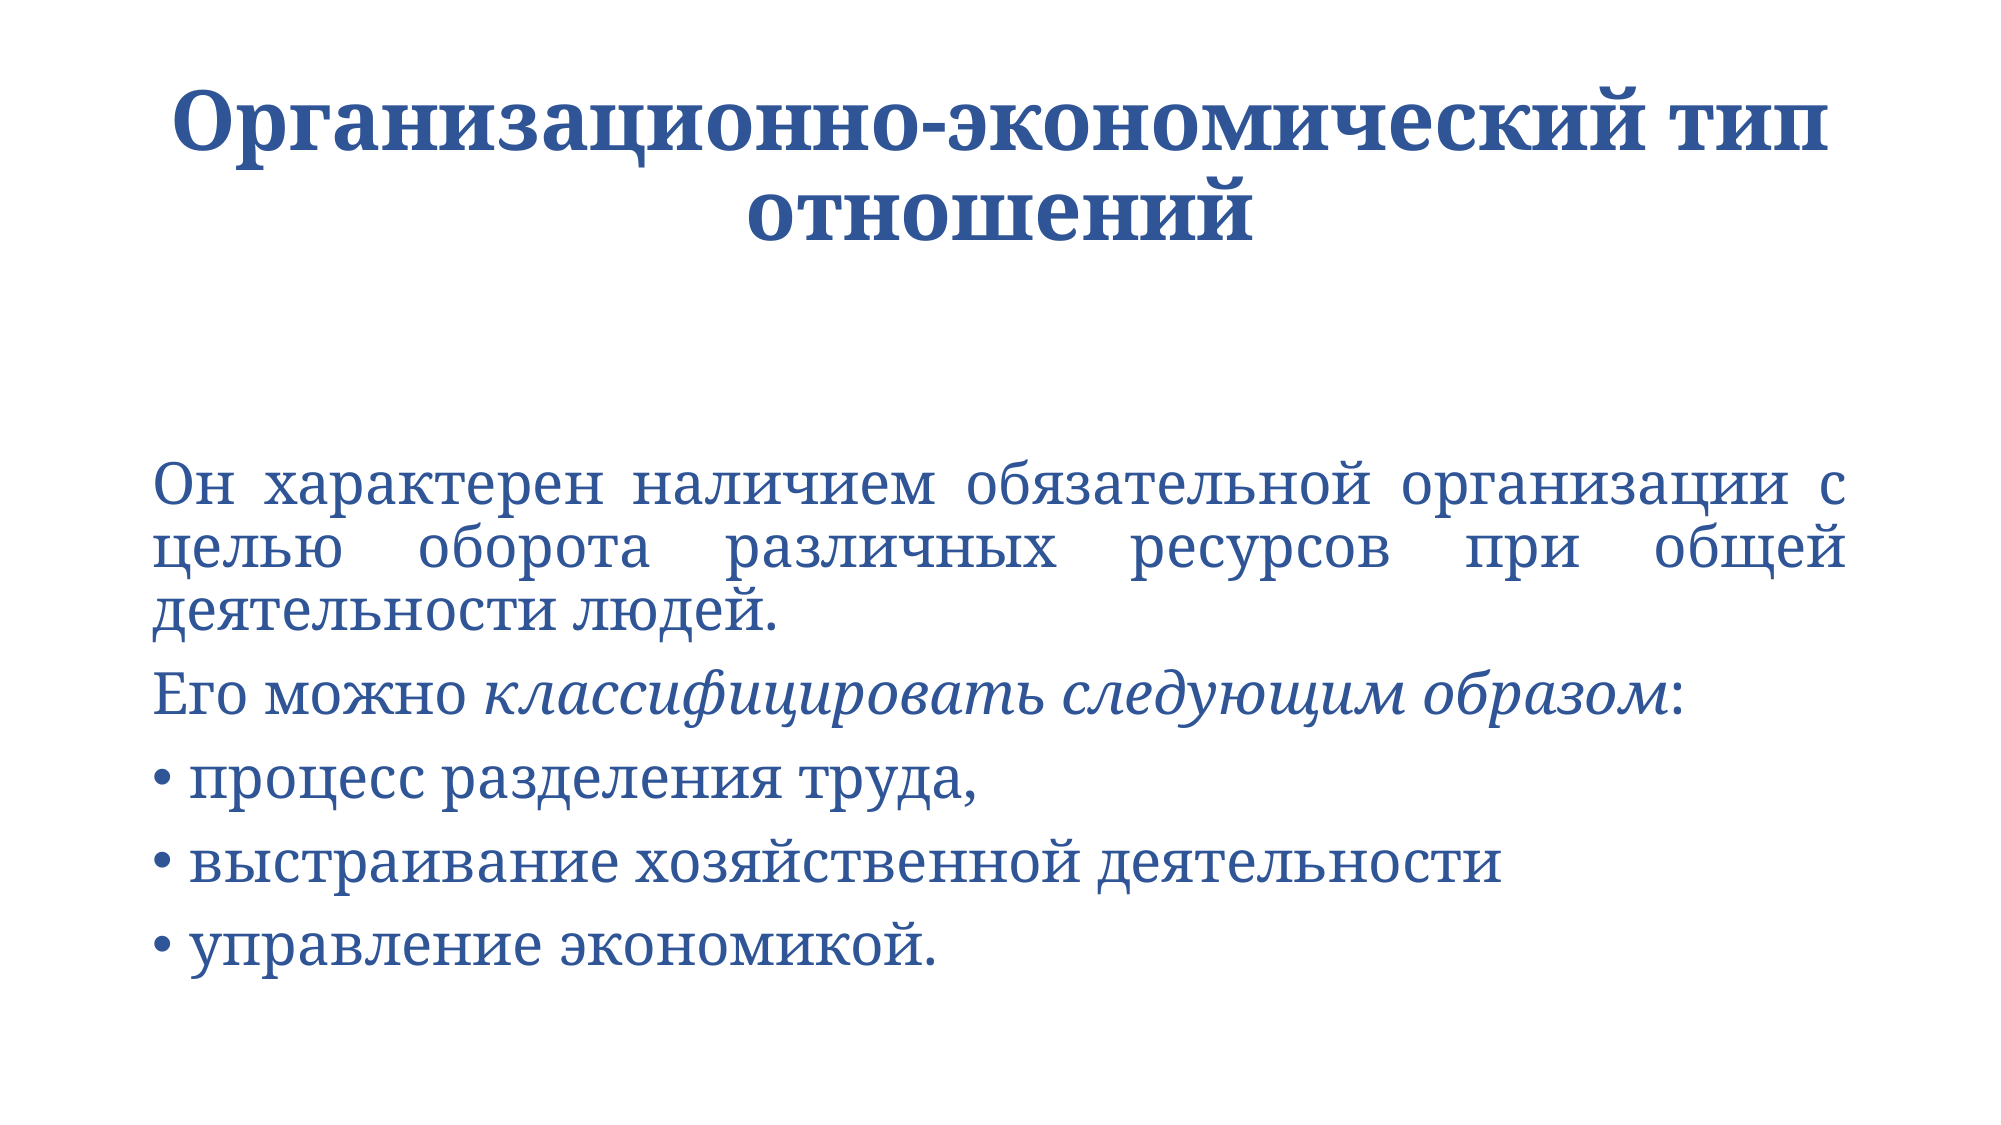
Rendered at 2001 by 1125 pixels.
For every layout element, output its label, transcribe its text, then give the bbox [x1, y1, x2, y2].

list Он характерен наличием обязательной организации с целью оборота различных ресурсов при общей деятельности людей. Его можно классифицировать следующим образом: процесс разделения труда, выстраивание хозяйственной деятельности управление экономикой. [137, 446, 1863, 1014]
title Организационно-экономический тип отношений [137, 59, 1863, 278]
